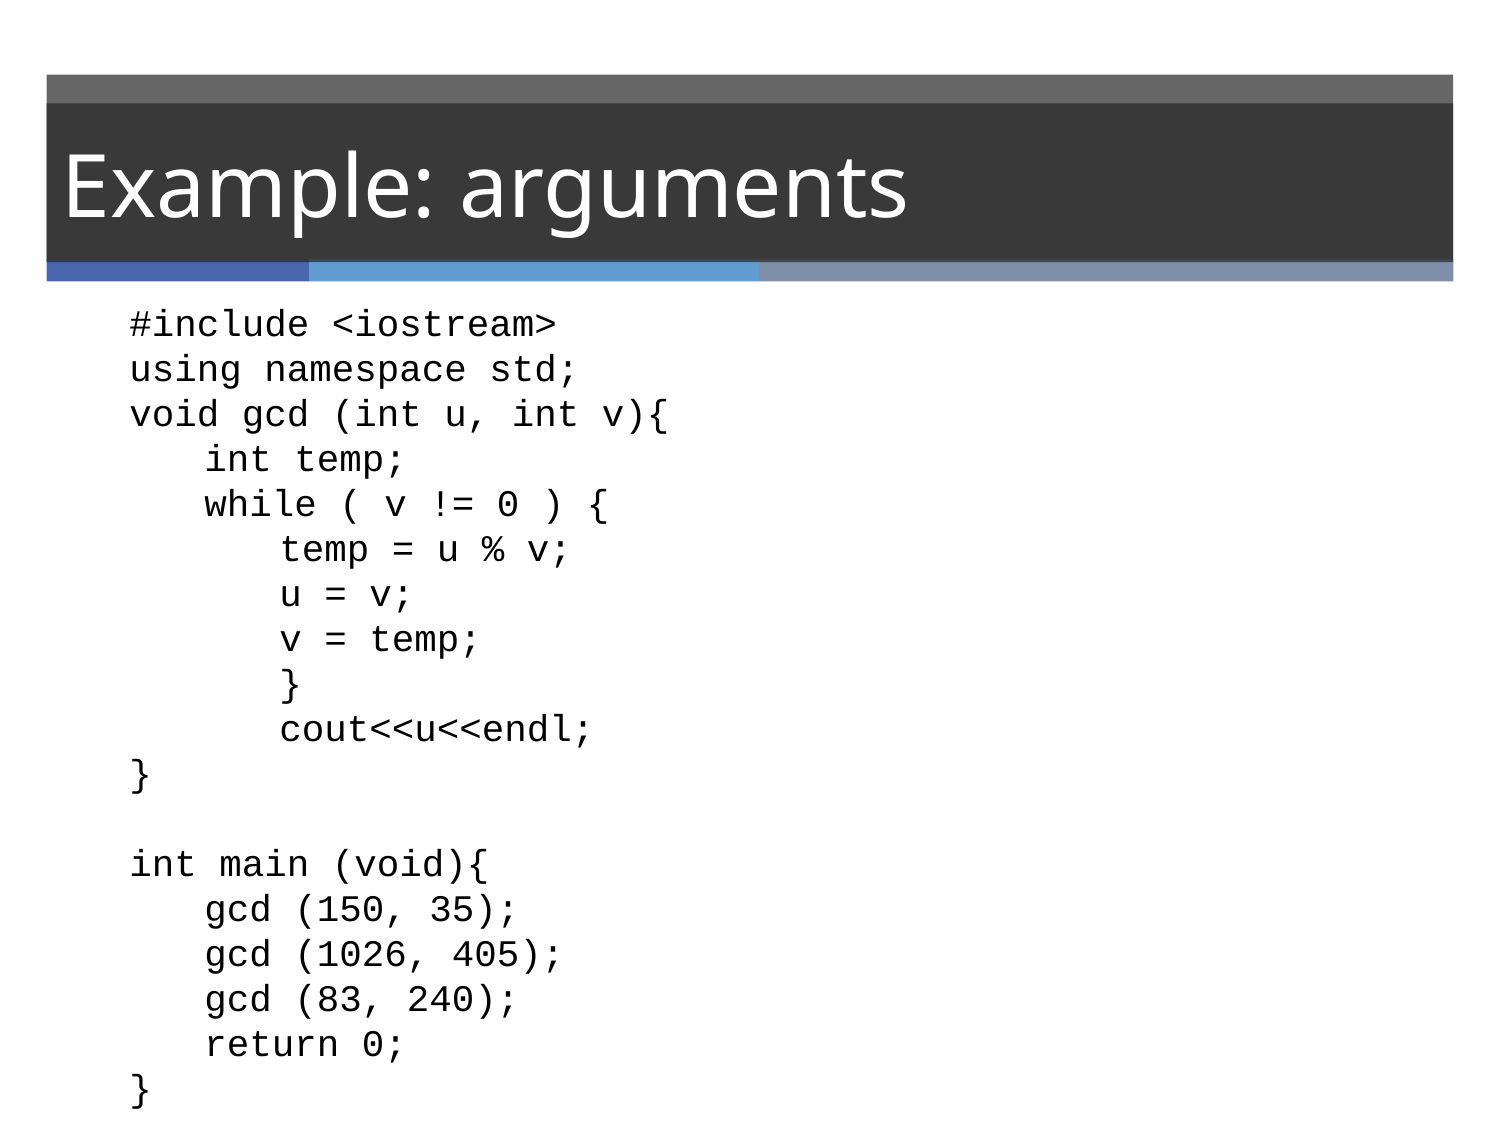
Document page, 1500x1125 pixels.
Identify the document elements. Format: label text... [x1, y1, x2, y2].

title Example: arguments [46, 103, 1454, 263]
text_box #include <iostream> using namespace std; void gcd (int u, int v){ int temp; while ( v != 0 ) { temp = u % v; u = v; v = temp; } cout<<u<<endl; } int main (void){ gcd (150, 35); gcd (1026, 405); gcd (83, 240); return 0; } [114, 291, 755, 1117]
